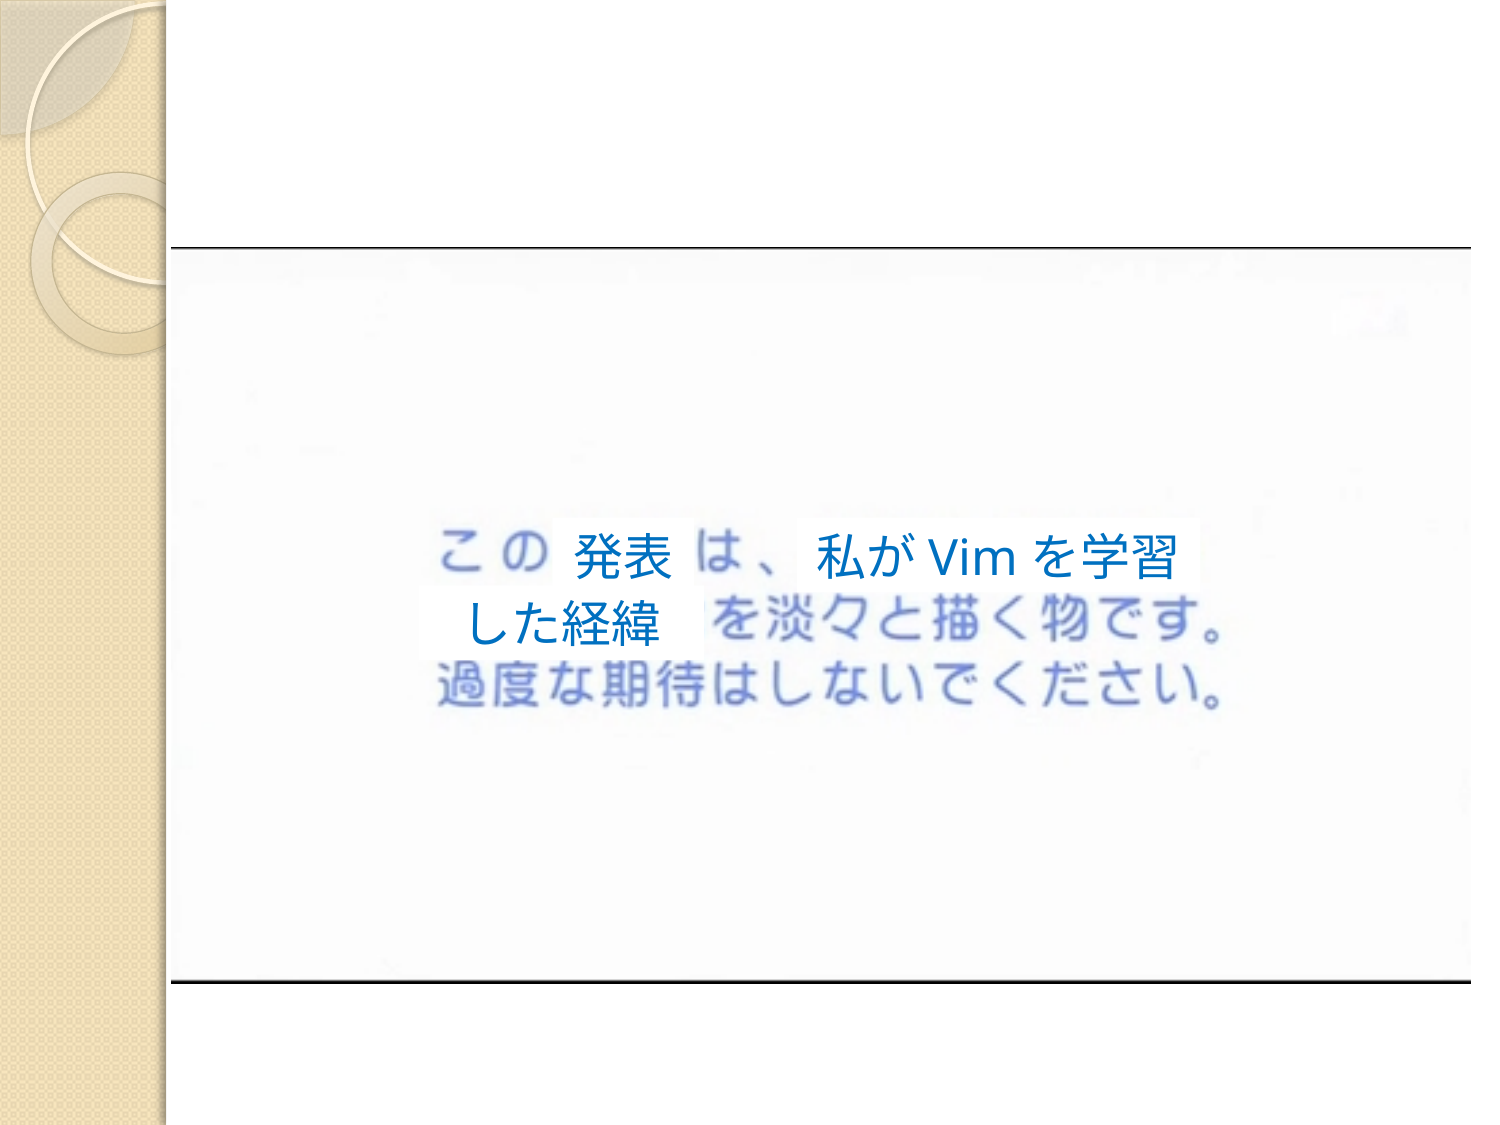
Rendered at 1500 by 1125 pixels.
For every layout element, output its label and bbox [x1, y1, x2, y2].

text_box [170, 246, 1471, 984]
